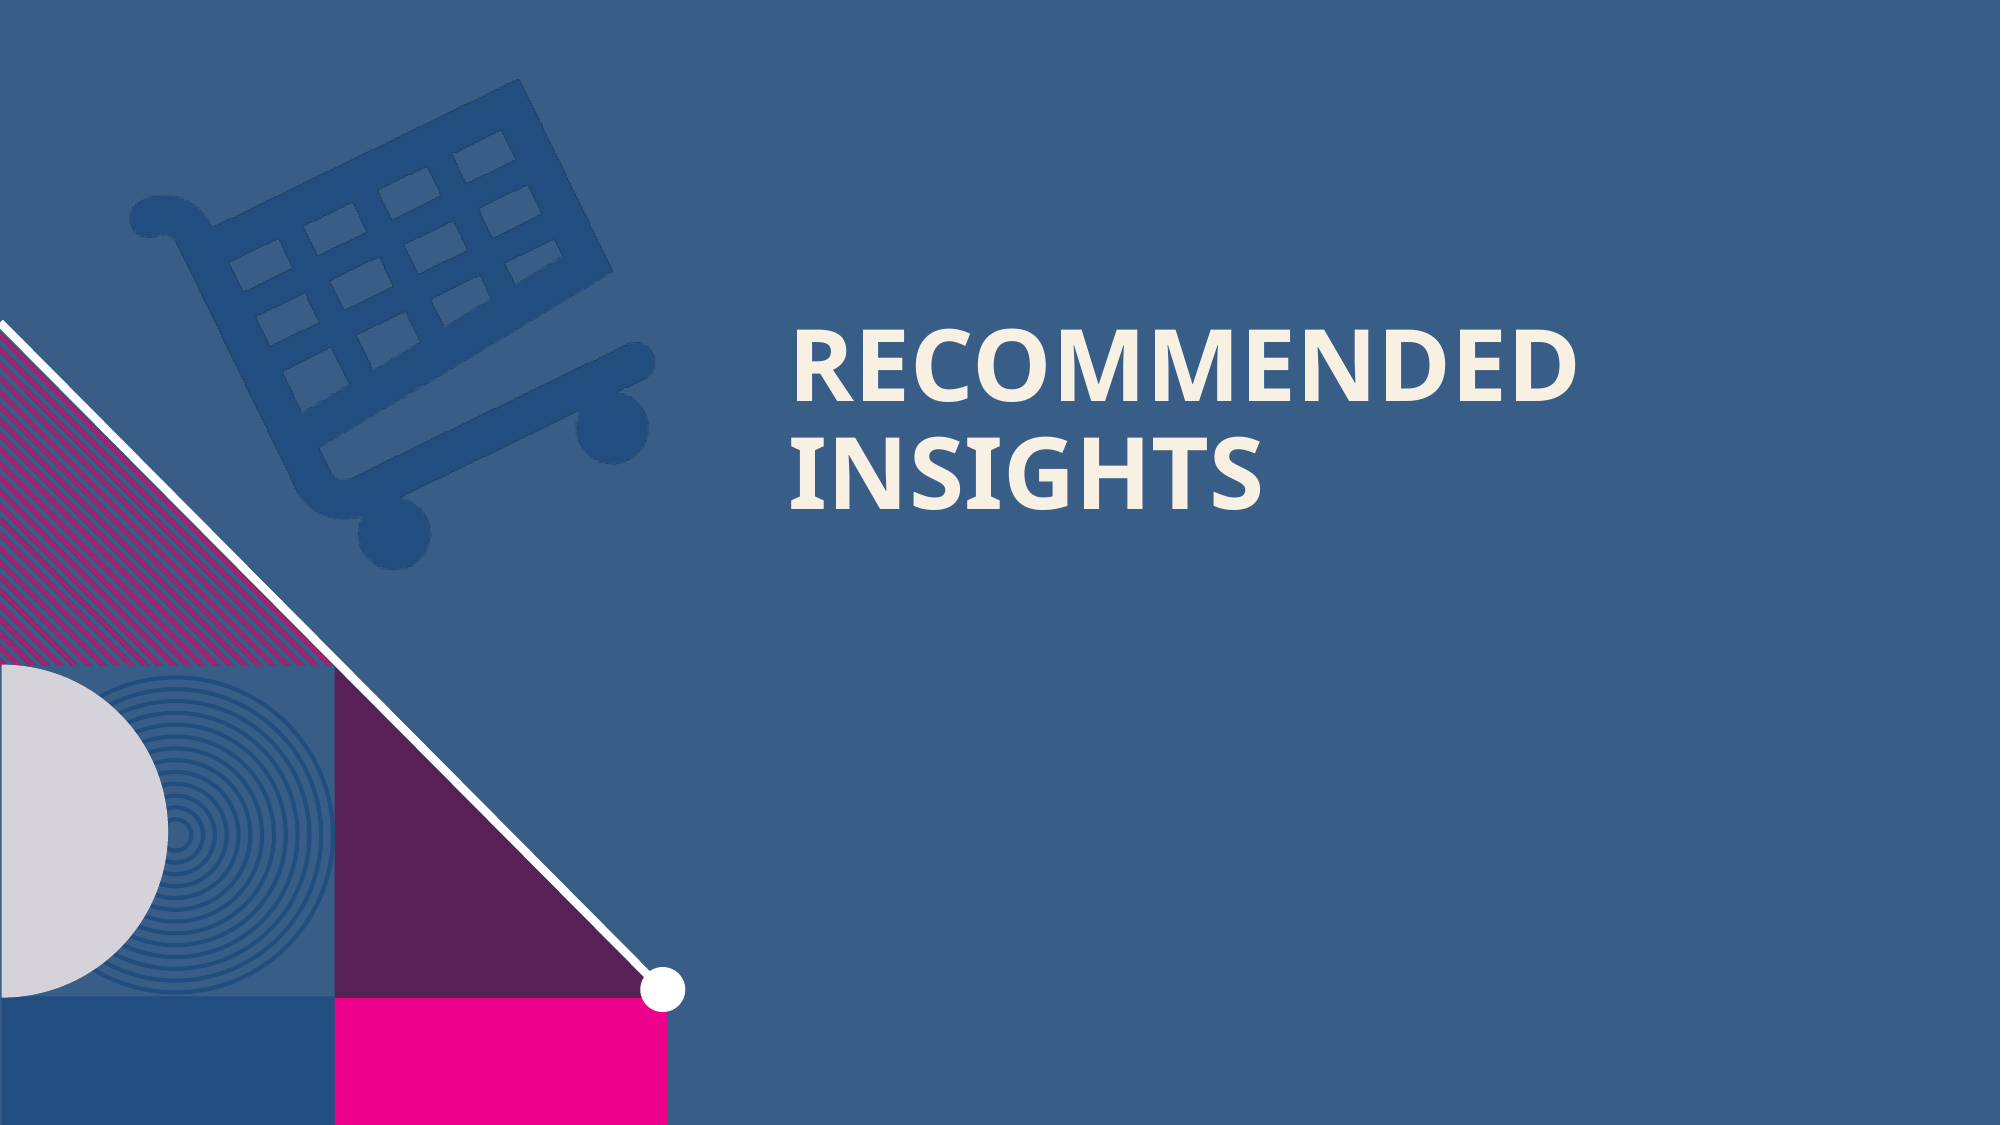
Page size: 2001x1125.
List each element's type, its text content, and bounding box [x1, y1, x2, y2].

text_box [0, 322, 667, 994]
text_box [639, 966, 687, 1014]
title Recommended insights [773, 222, 1734, 539]
picture [68, 0, 774, 578]
